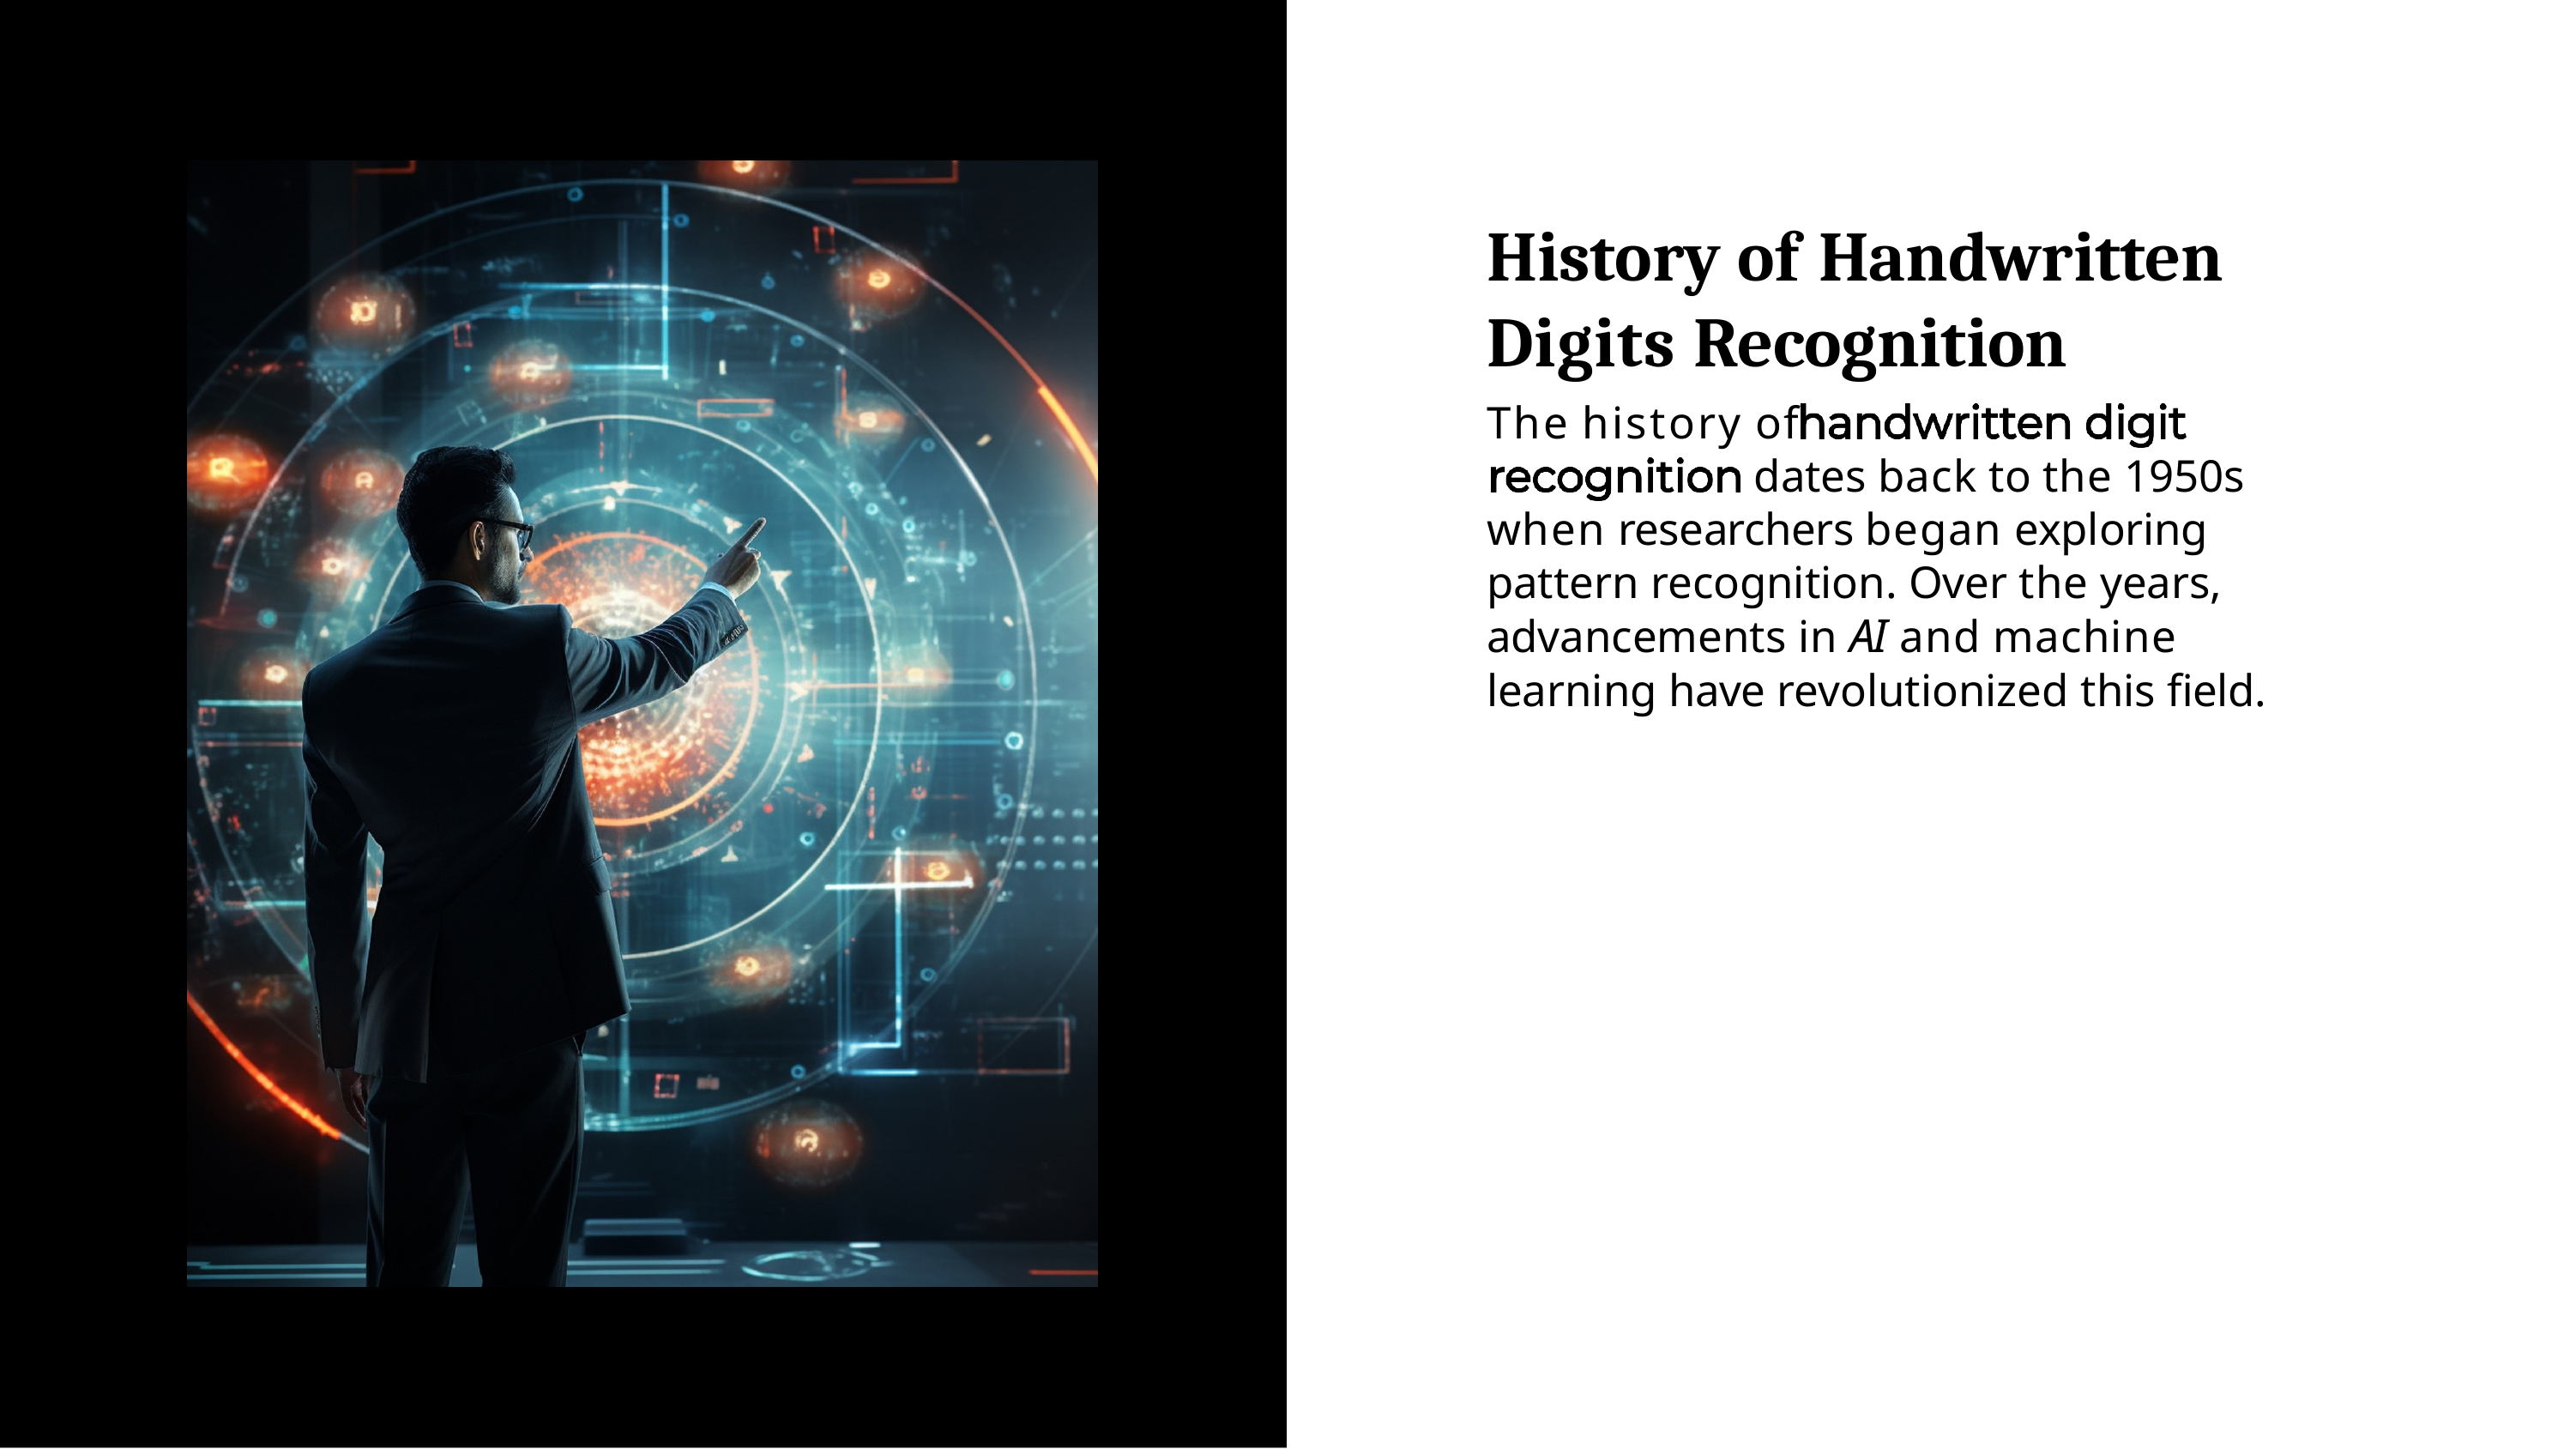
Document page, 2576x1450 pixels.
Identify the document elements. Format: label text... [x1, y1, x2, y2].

text_box The history of dates back to the 1950s when researchers began exploring pattern recognition. Over the years, advancements in AI and machine learning have revolutionized this ﬁeld. [1485, 392, 2325, 716]
picture [1491, 456, 1740, 502]
picture [1801, 403, 2187, 448]
title History of Handwritten Digits Recognition [1485, 208, 2365, 452]
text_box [0, 0, 1288, 1448]
